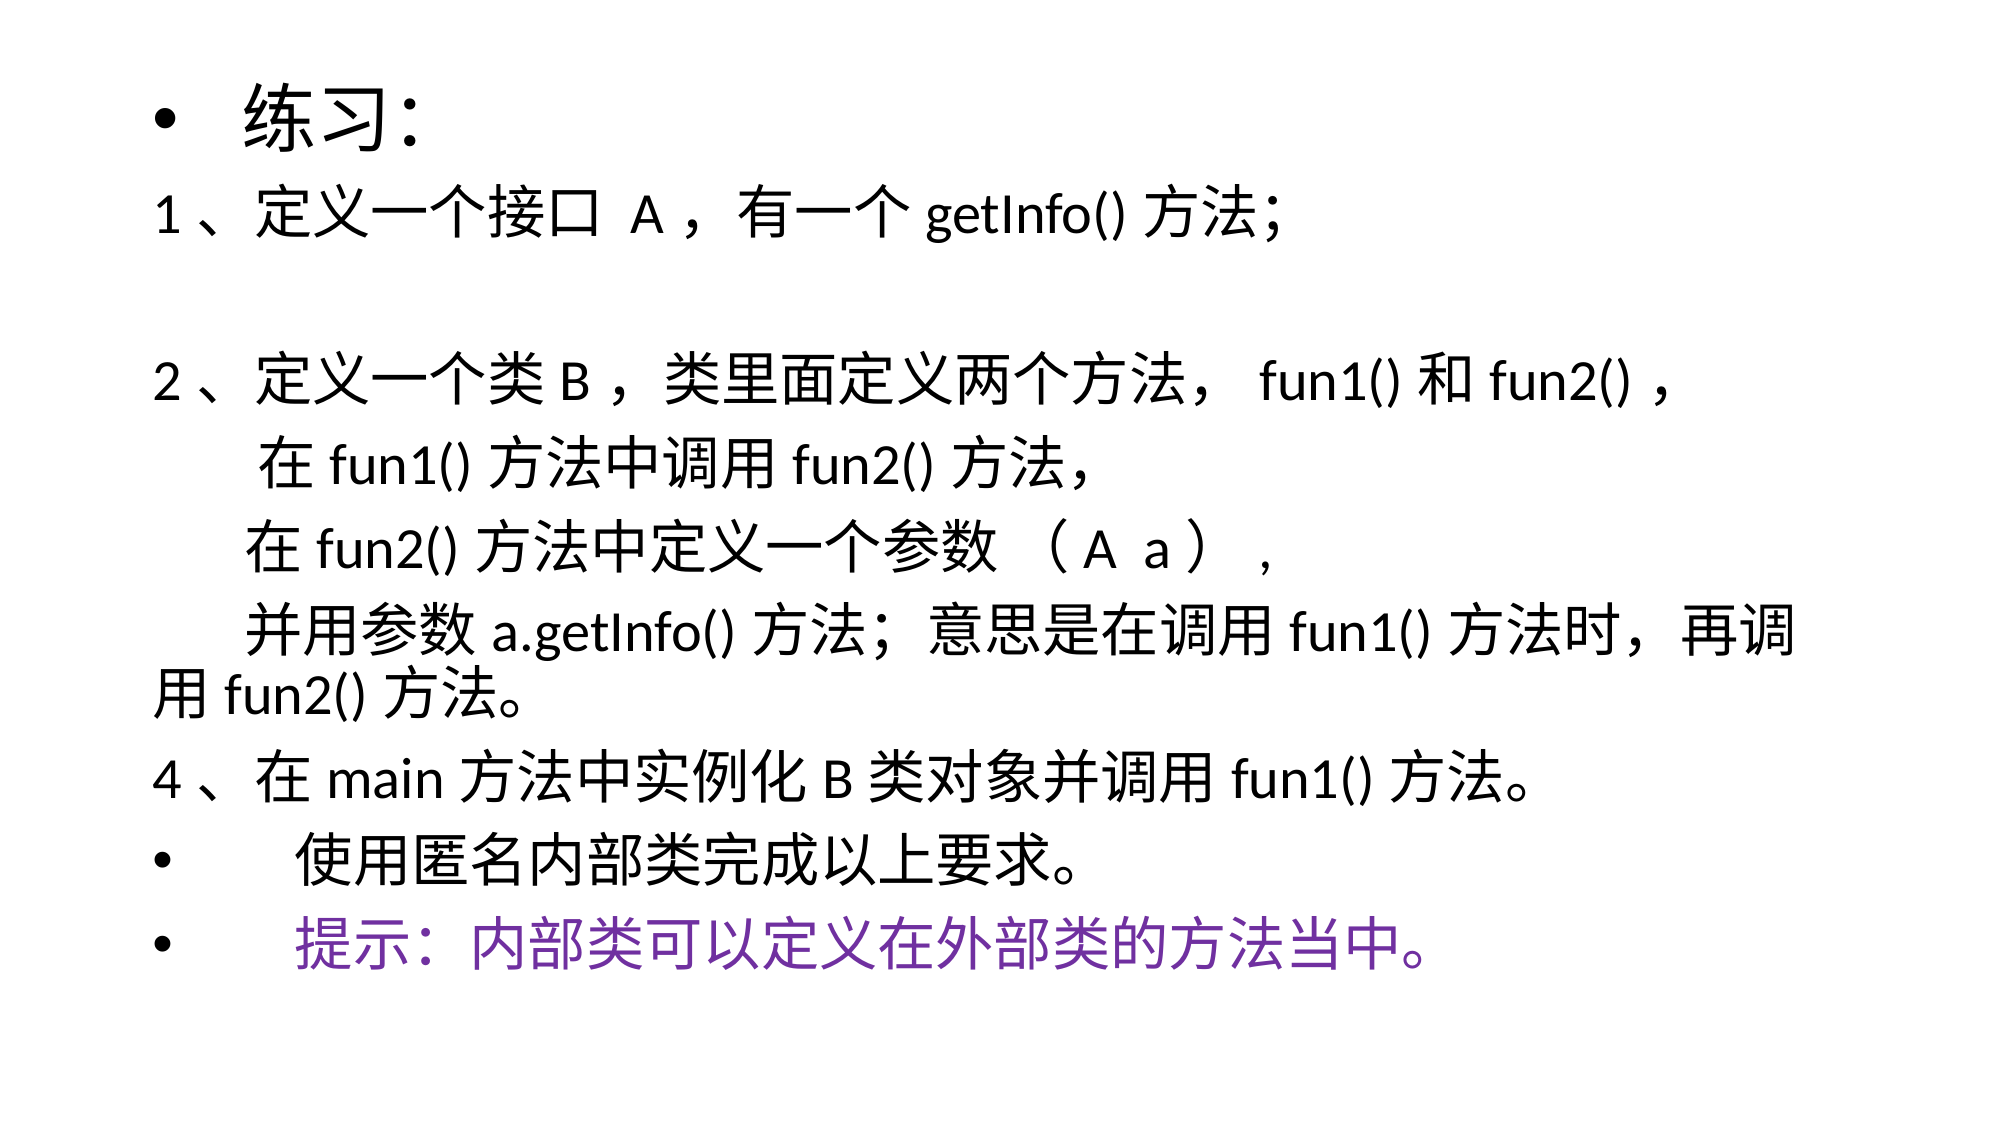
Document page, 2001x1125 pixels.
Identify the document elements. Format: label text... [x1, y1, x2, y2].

list 练习： 1、定义一个接口 A，有一个getInfo()方法； 2、定义一个类B，类里面定义两个方法，fun1()和fun2()， 在fun1()方法中调用fun2()方法， 在fun2()方法中定义一个参数 （A a）, 并用参数a.getInfo()方法；意思是在调用fun1()方法时，再调用fun2()方法。 4、在main方法中实例化B类对象并调用fun1()方法。 使用匿名内部类完成以上要求。 提示：内部类可以定义在外部类的方法当中。 [137, 73, 1863, 1014]
